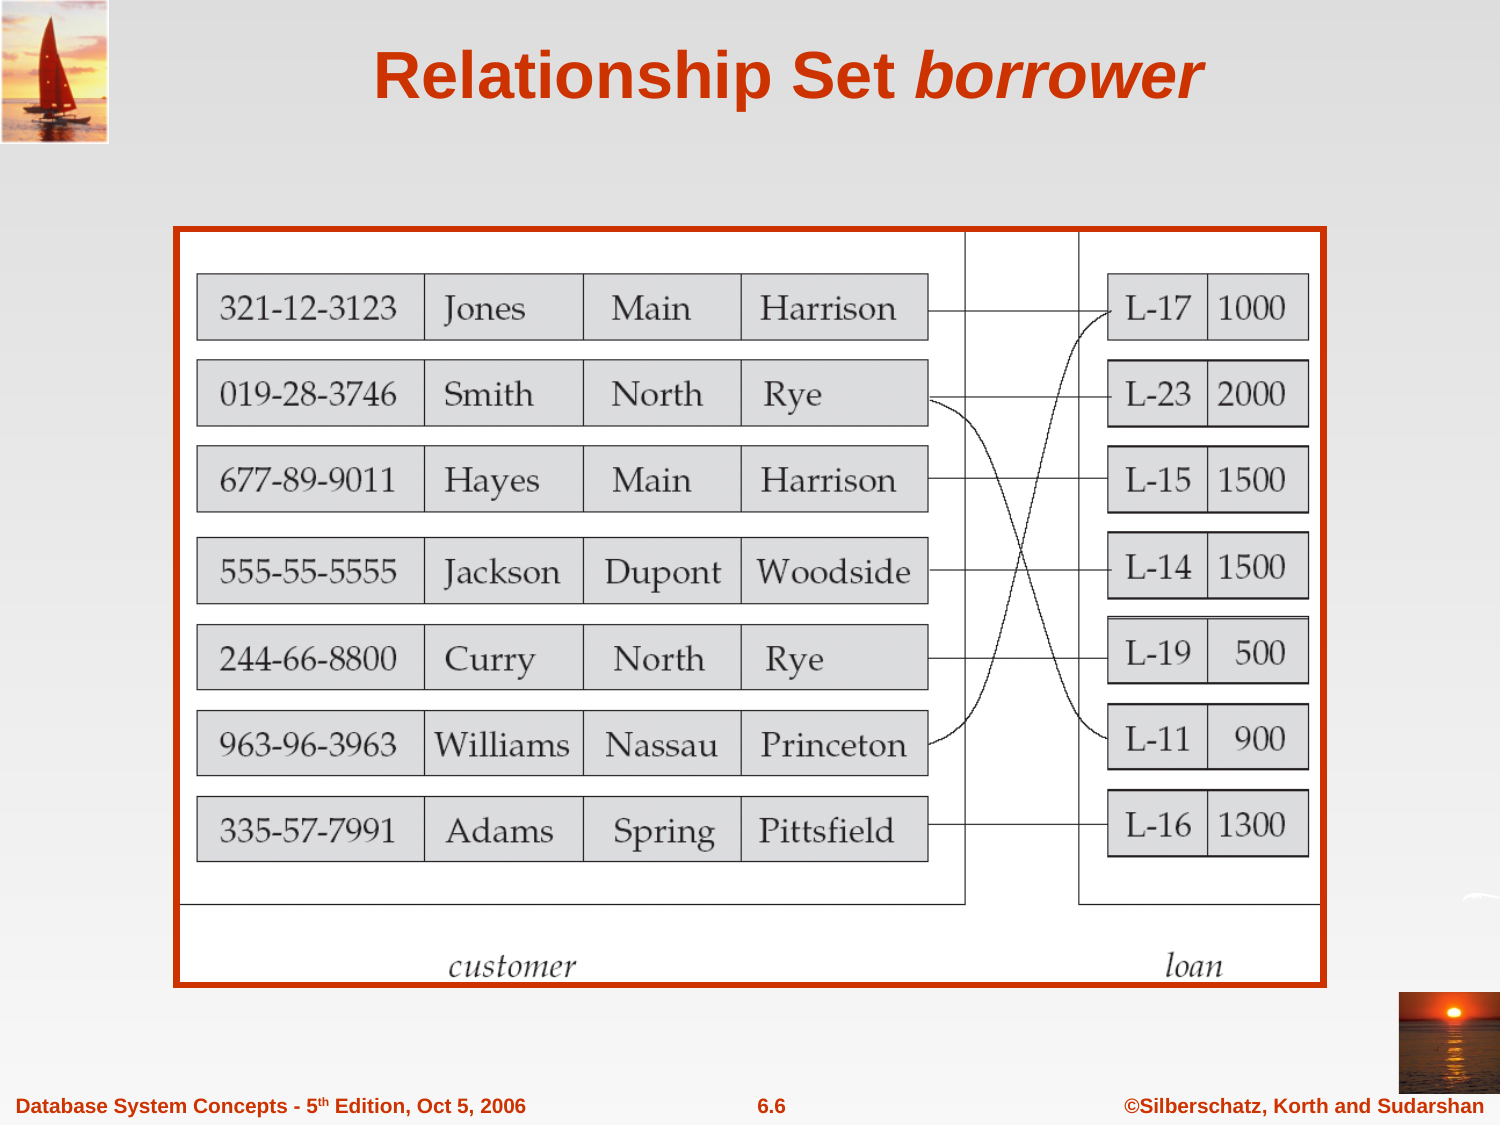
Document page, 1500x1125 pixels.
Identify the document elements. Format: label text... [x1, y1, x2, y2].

picture [1398, 992, 1500, 1094]
title Relationship Set borrower [125, 18, 1452, 120]
picture [179, 231, 1321, 983]
picture [0, 0, 109, 144]
